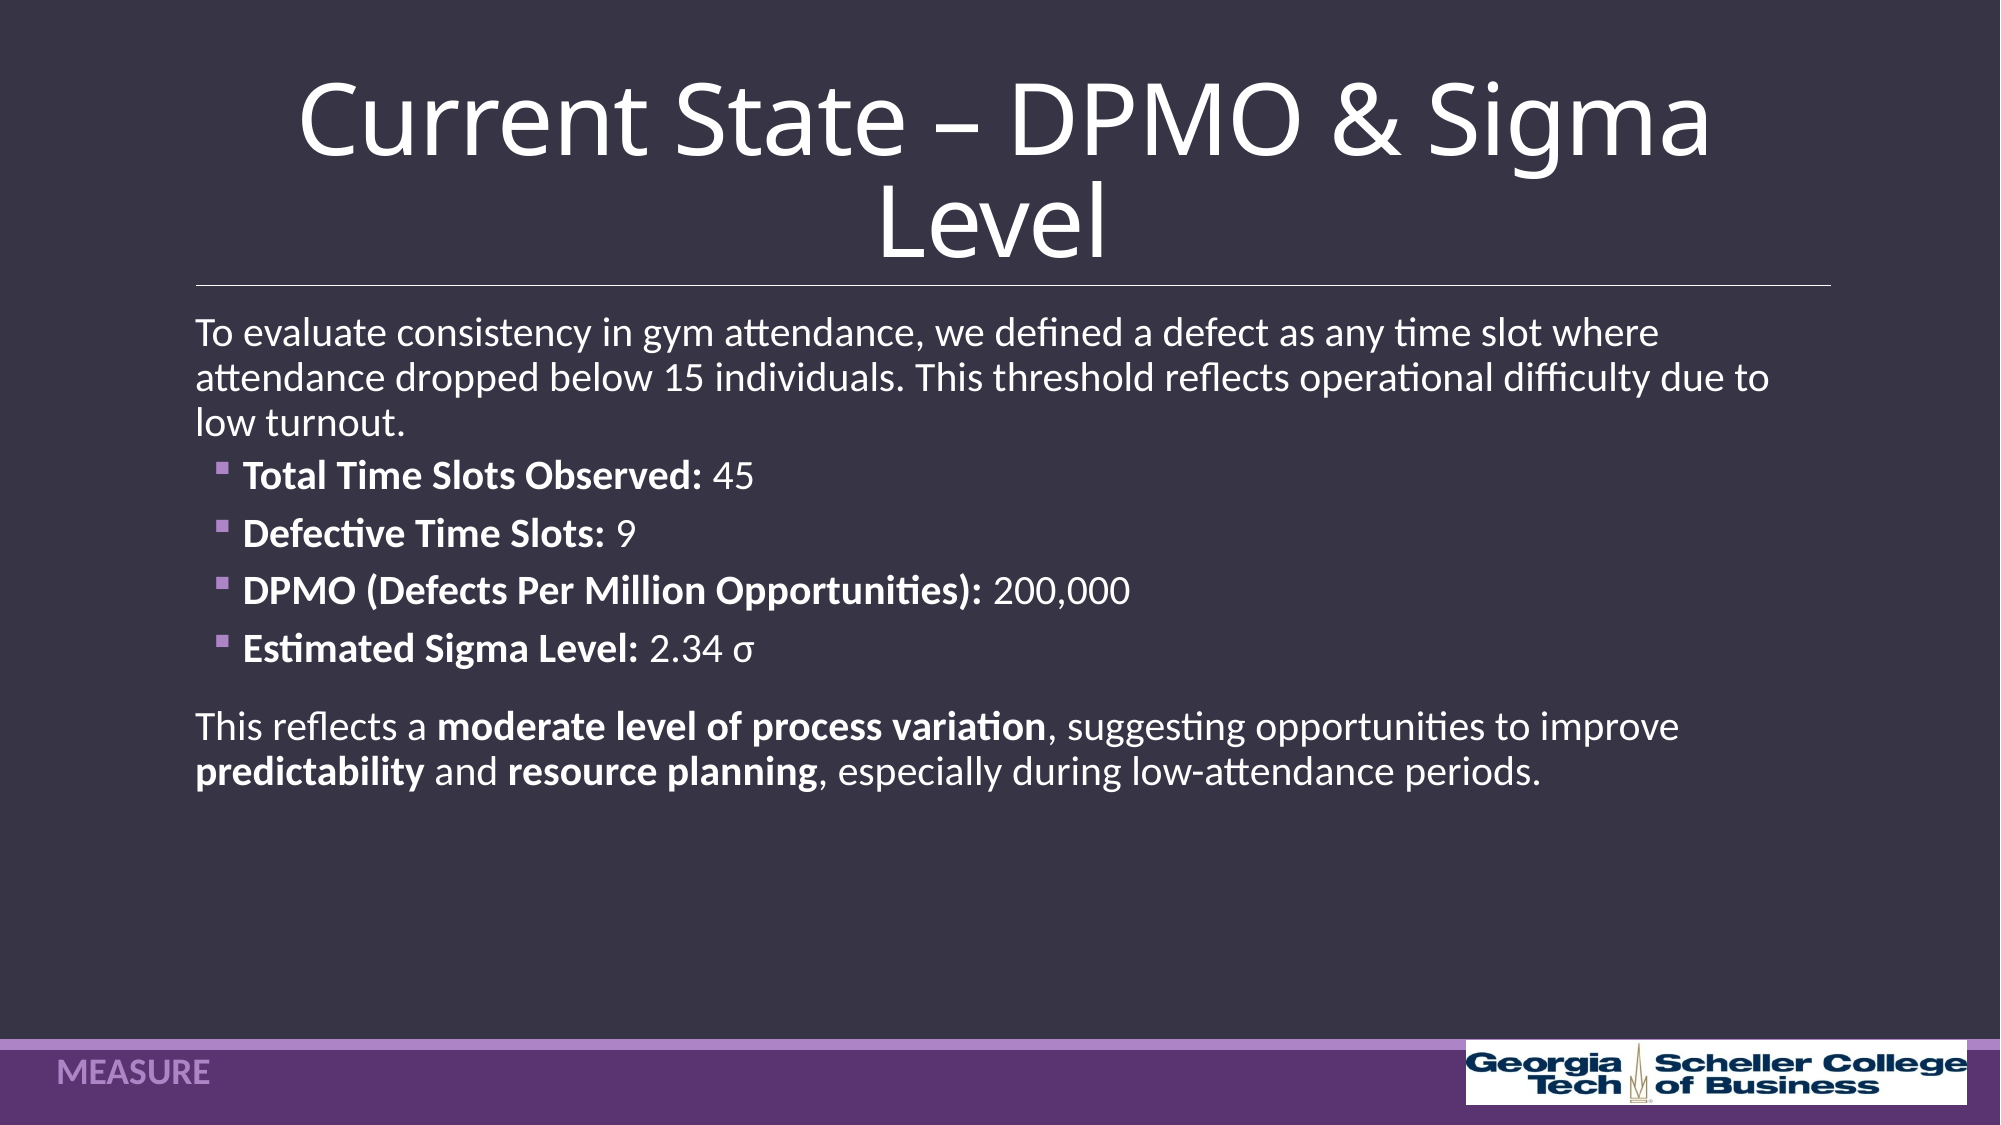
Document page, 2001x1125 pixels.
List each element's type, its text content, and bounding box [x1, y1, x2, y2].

text_box MEASURE [41, 1039, 258, 1100]
title Current State – DPMO & Sigma Level [180, 47, 1830, 285]
list To evaluate consistency in gym attendance, we defined a defect as any time slot where attendance dropped below 15 individuals. This threshold reflects operational difficulty due to low turnout. Total Time Slots Observed: 45 Defective Time Slots: 9 DPMO (Defects Per Million Opportunities): 200,000 Estimated Sigma Level: 2.34 σ This reflects a moderate level of process variation, suggesting opportunities to improve predictability and resource planning, especially during low-attendance periods. [180, 302, 1830, 963]
picture [1466, 1040, 1967, 1105]
